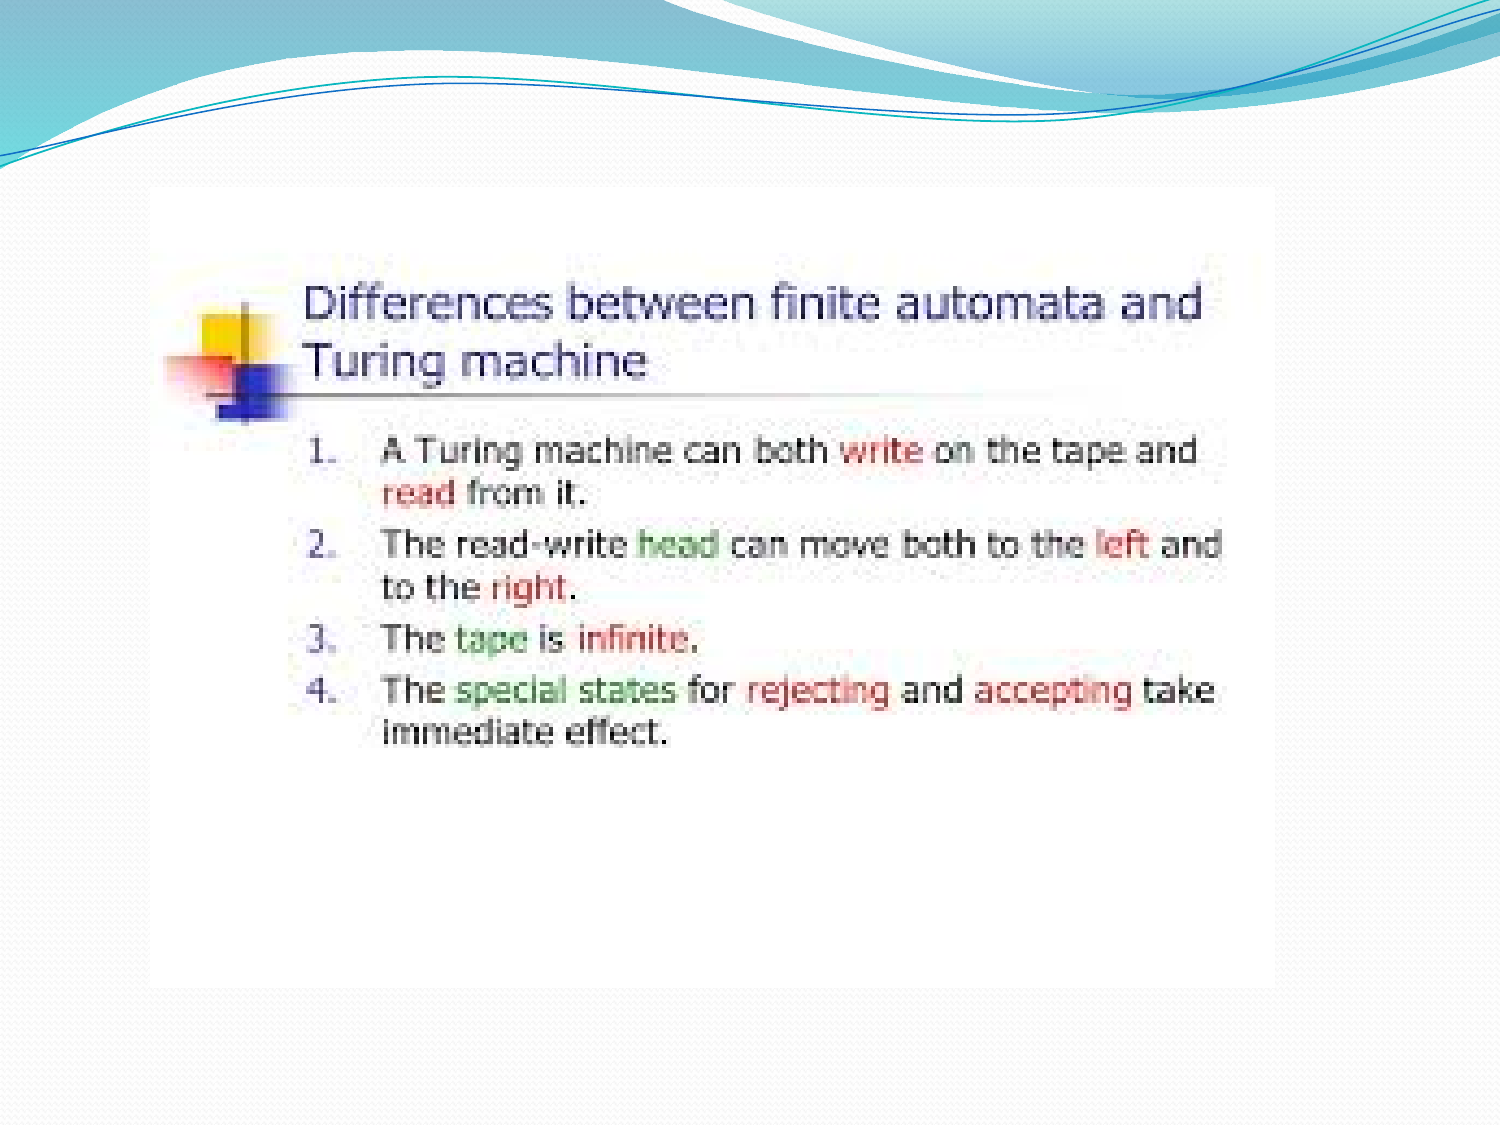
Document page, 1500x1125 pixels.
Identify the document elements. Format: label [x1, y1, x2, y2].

picture [149, 187, 1276, 988]
